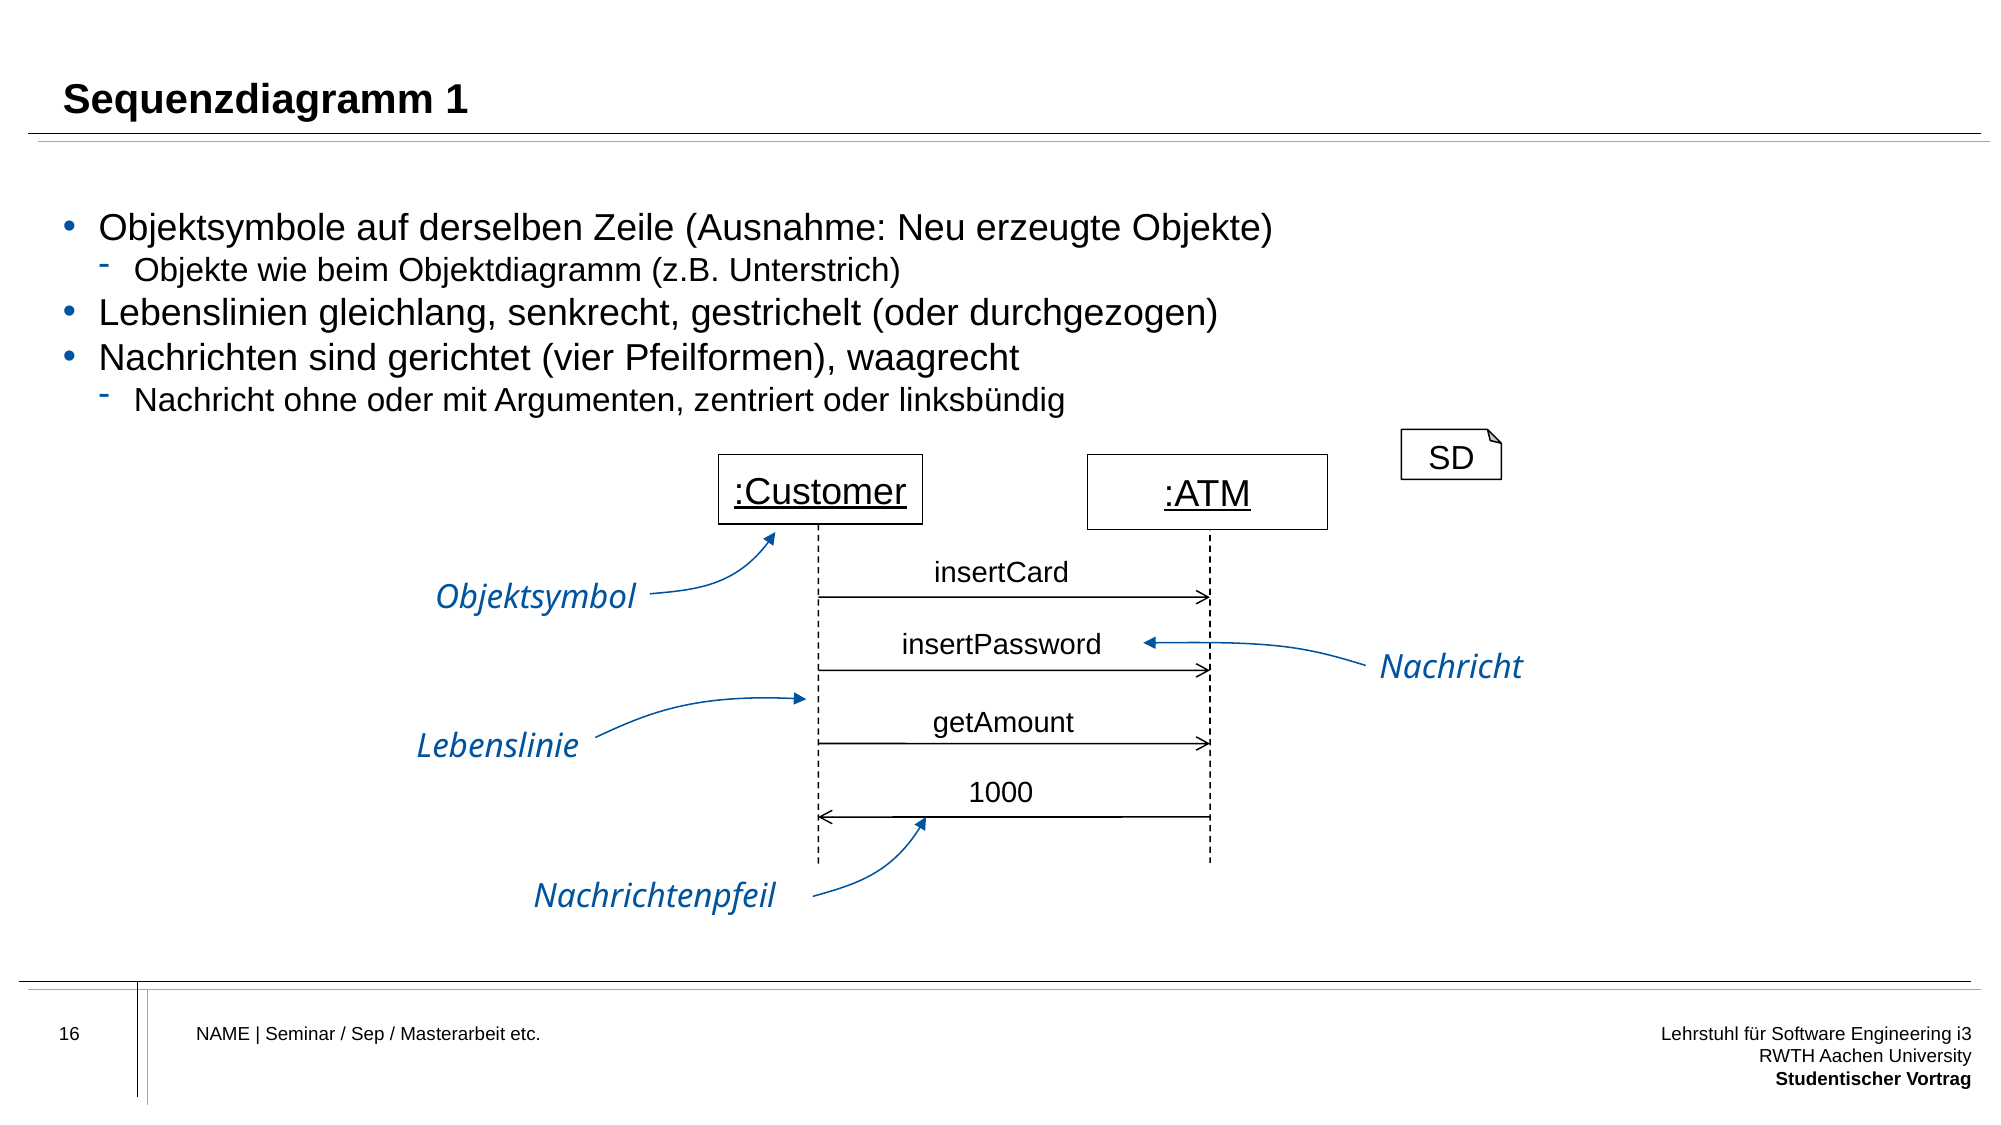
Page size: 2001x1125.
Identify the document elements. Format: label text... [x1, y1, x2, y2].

text_box insertCard [919, 546, 1084, 597]
text_box [1143, 636, 1366, 666]
text_box 1000 [953, 766, 1049, 816]
text_box Objektsymbol [420, 567, 651, 623]
text_box Nachrichtenpfeil [518, 866, 831, 922]
text_box Lebenslinie [393, 716, 603, 772]
text_box SD [1401, 429, 1502, 480]
text_box [818, 809, 925, 825]
text_box insertPassword [887, 618, 1117, 668]
text_box [812, 816, 927, 897]
title Sequenzdiagramm 1 [63, 33, 1947, 123]
text_box Nachricht [1364, 638, 1539, 693]
text_box [649, 532, 776, 594]
text_box [603, 692, 807, 737]
text_box :ATM [1087, 454, 1328, 530]
text_box :Customer [718, 454, 923, 525]
list Objektsymbole auf derselben Zeile (Ausnahme: Neu erzeugte Objekte) Objekte wie beim Objektdiagramm (z.B. Unterstrich) Lebenslinien gleichlang, senkrecht, gestrichelt (oder durchgezogen) Nachrichten sind gerichtet (vier Pfeilformen), waagrecht Nachricht ohne oder mit Argumenten, zentriert oder linksbündig [63, 202, 1947, 923]
text_box [818, 663, 1210, 678]
text_box [1090, 736, 1210, 751]
text_box getAmount [918, 696, 1090, 747]
